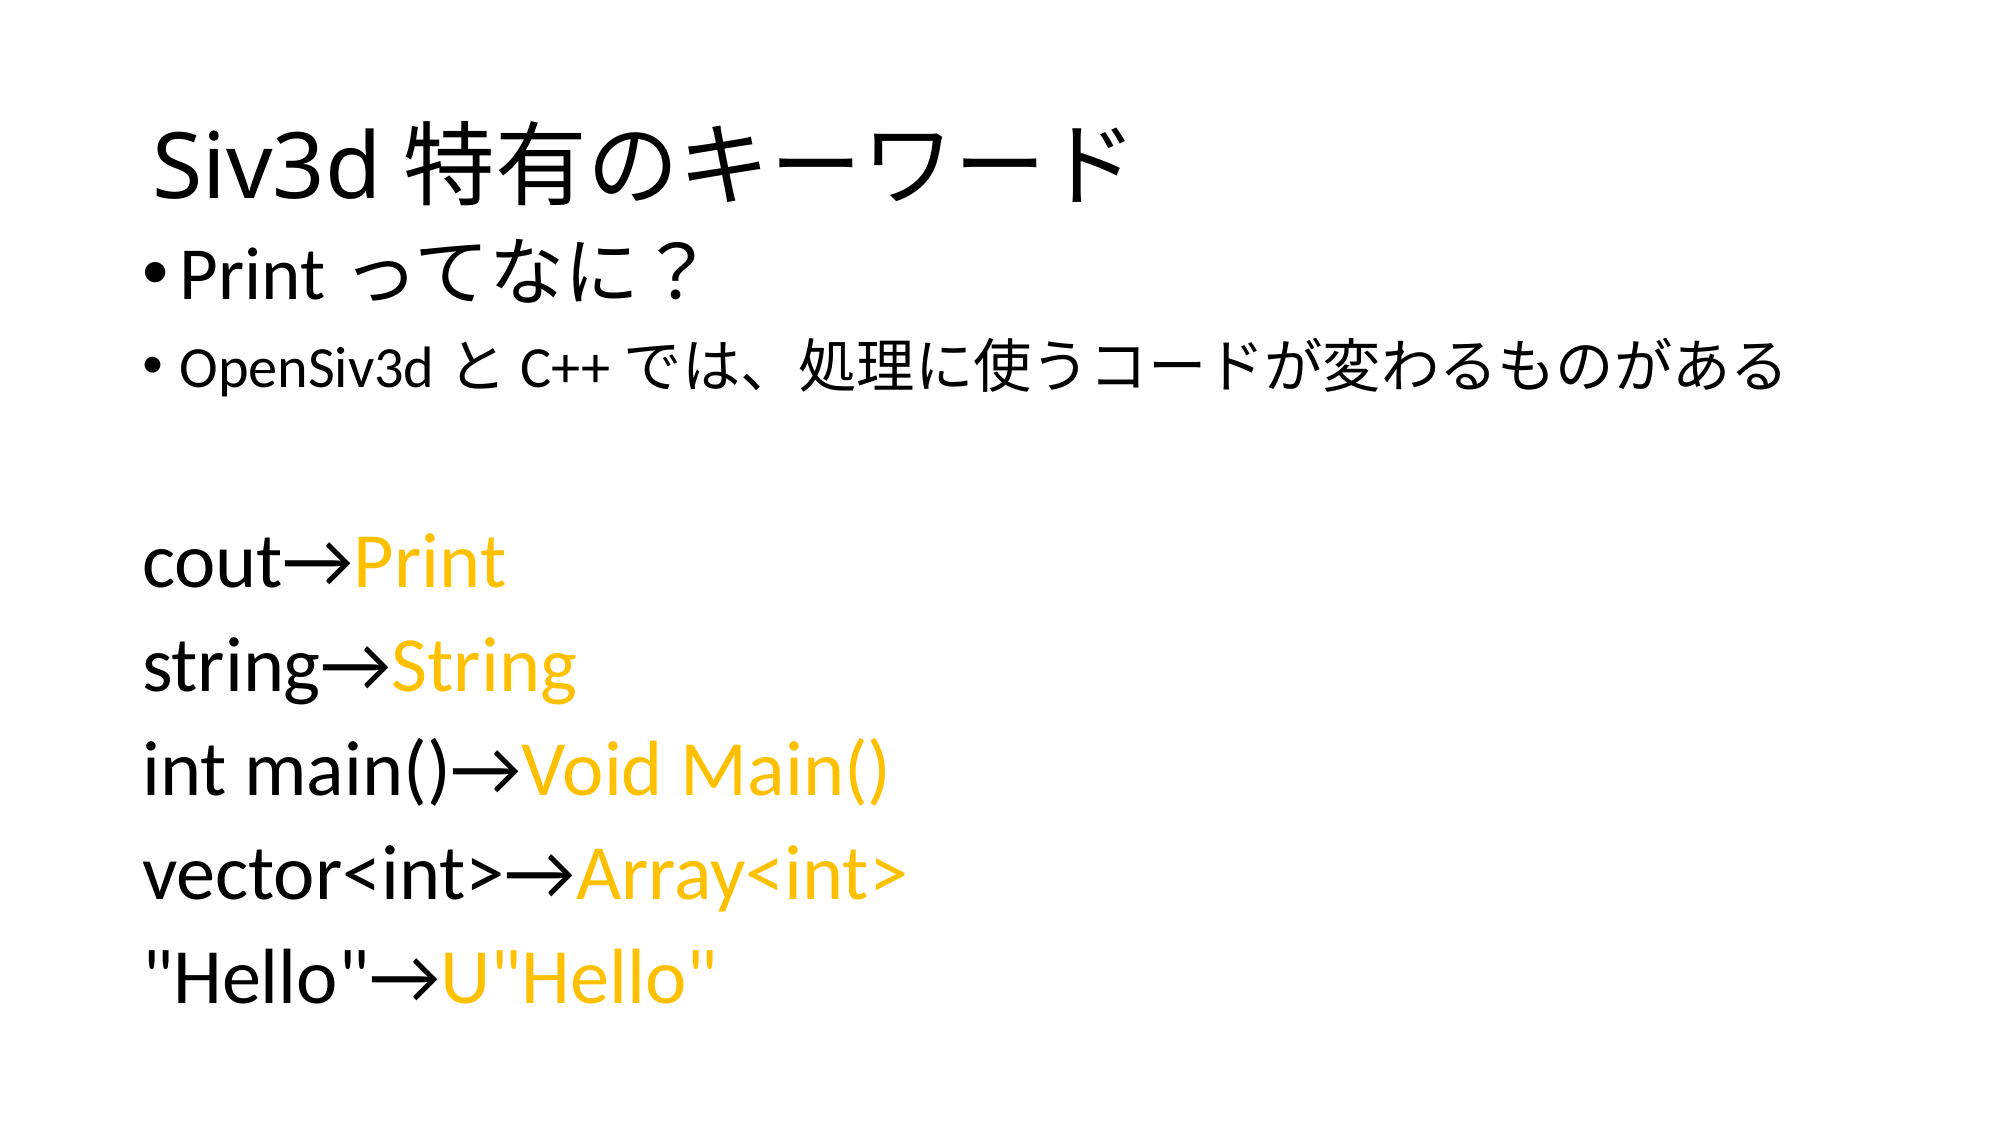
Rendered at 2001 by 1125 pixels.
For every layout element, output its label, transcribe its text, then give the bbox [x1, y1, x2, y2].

title Siv3d特有のキーワード [137, 59, 1863, 278]
text_box cout→Print string→String int main()→Void Main() vector<int>→Array<int> "Hello"→U"Hello" [127, 512, 1853, 1033]
list Printってなに？ OpenSiv3dとC++では、処理に使うコードが変わるものがある [127, 227, 1853, 412]
